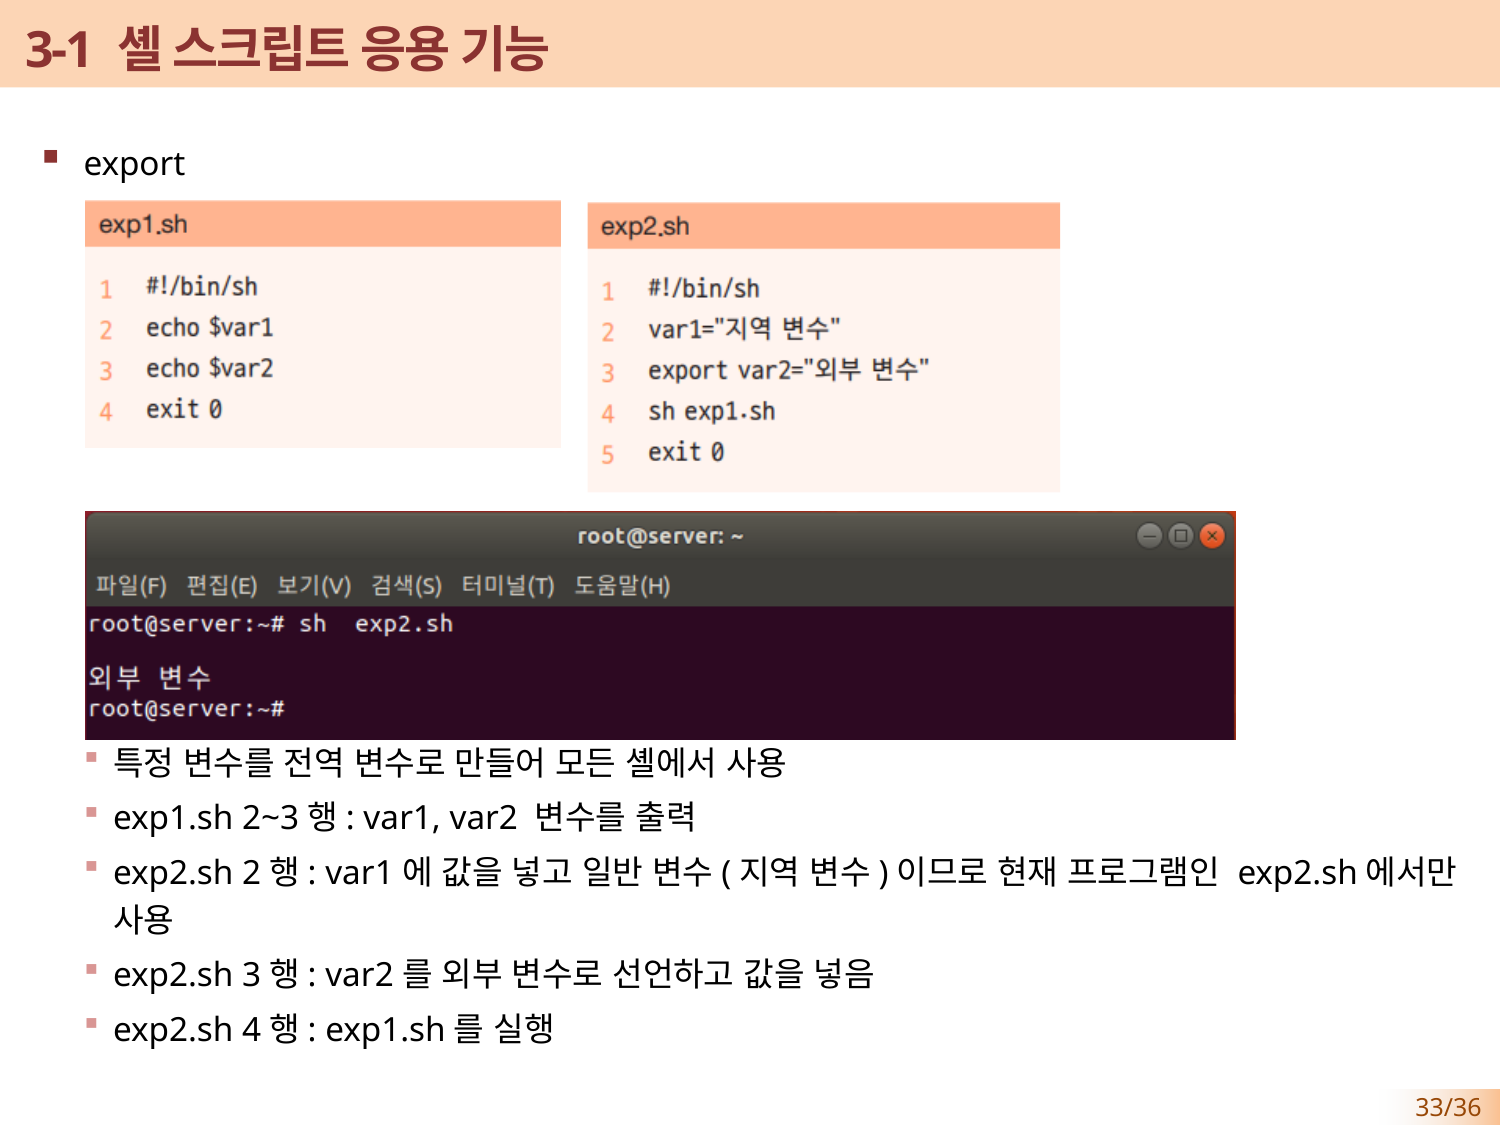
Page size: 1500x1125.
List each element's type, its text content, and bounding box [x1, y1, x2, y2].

picture [587, 202, 1061, 494]
picture [85, 511, 1236, 741]
title 3-1 셸 스크립트 응용 기능 [10, 8, 1260, 87]
picture [85, 200, 561, 448]
list export 특정 변수를 전역 변수로 만들어 모든 셸에서 사용 exp1.sh 2~3행: var1, var2 변수를 출력 exp2.sh 2행: var1에 값을 넣고 일반 변수(지역 변수)이므로 현재 프로그램인 exp2.sh에서만 사용 exp2.sh 3행: var2를 외부 변수로 선언하고 값을 넣음 exp2.sh 4행: exp1.sh를 실행 [10, 126, 1481, 1125]
